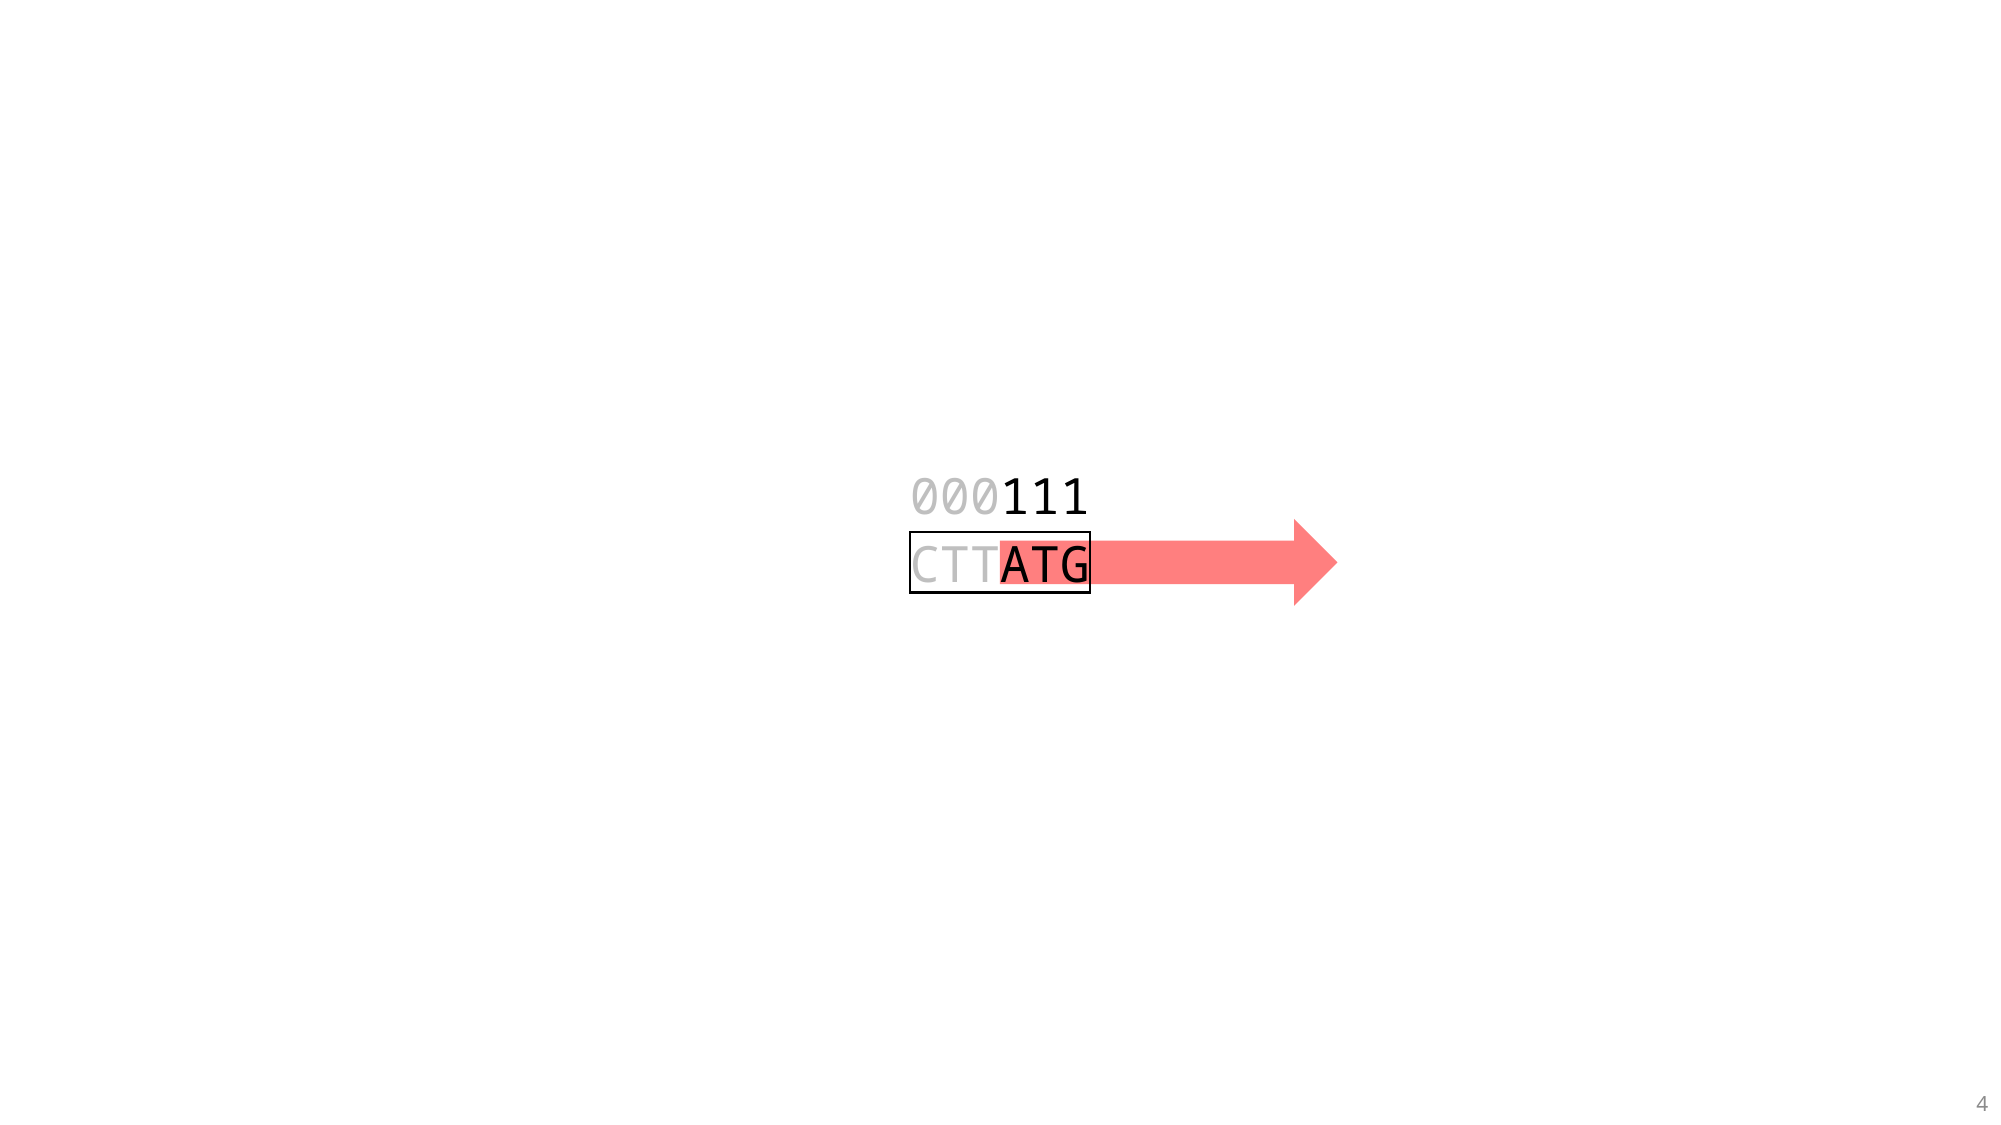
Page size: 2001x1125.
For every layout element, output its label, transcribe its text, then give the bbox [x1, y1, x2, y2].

text_box CTTATG [909, 531, 1091, 594]
text_box 000111 [909, 463, 1091, 525]
slide_number 4 [1917, 1065, 2000, 1125]
text_box [1091, 516, 1339, 609]
